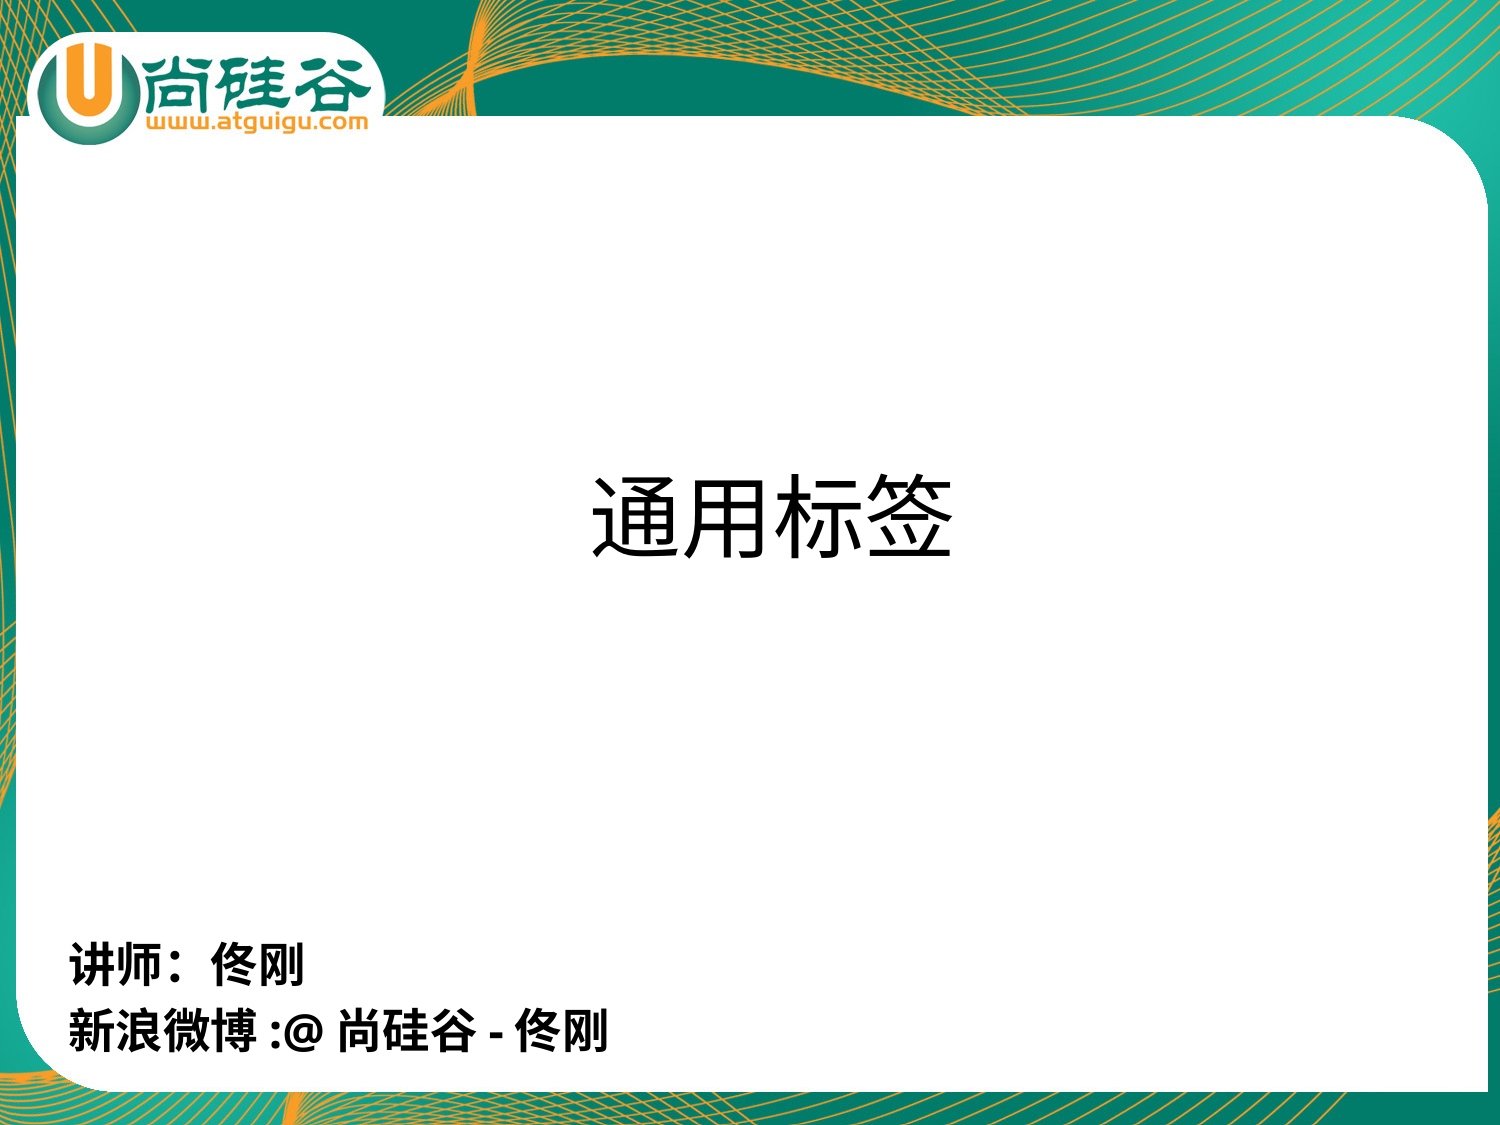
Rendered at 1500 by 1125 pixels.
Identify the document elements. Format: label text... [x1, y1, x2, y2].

picture [0, 0, 1500, 1125]
title 通用标签 [135, 420, 1411, 609]
text_box 讲师：佟刚 新浪微博:@尚硅谷-佟刚 [53, 927, 639, 1083]
